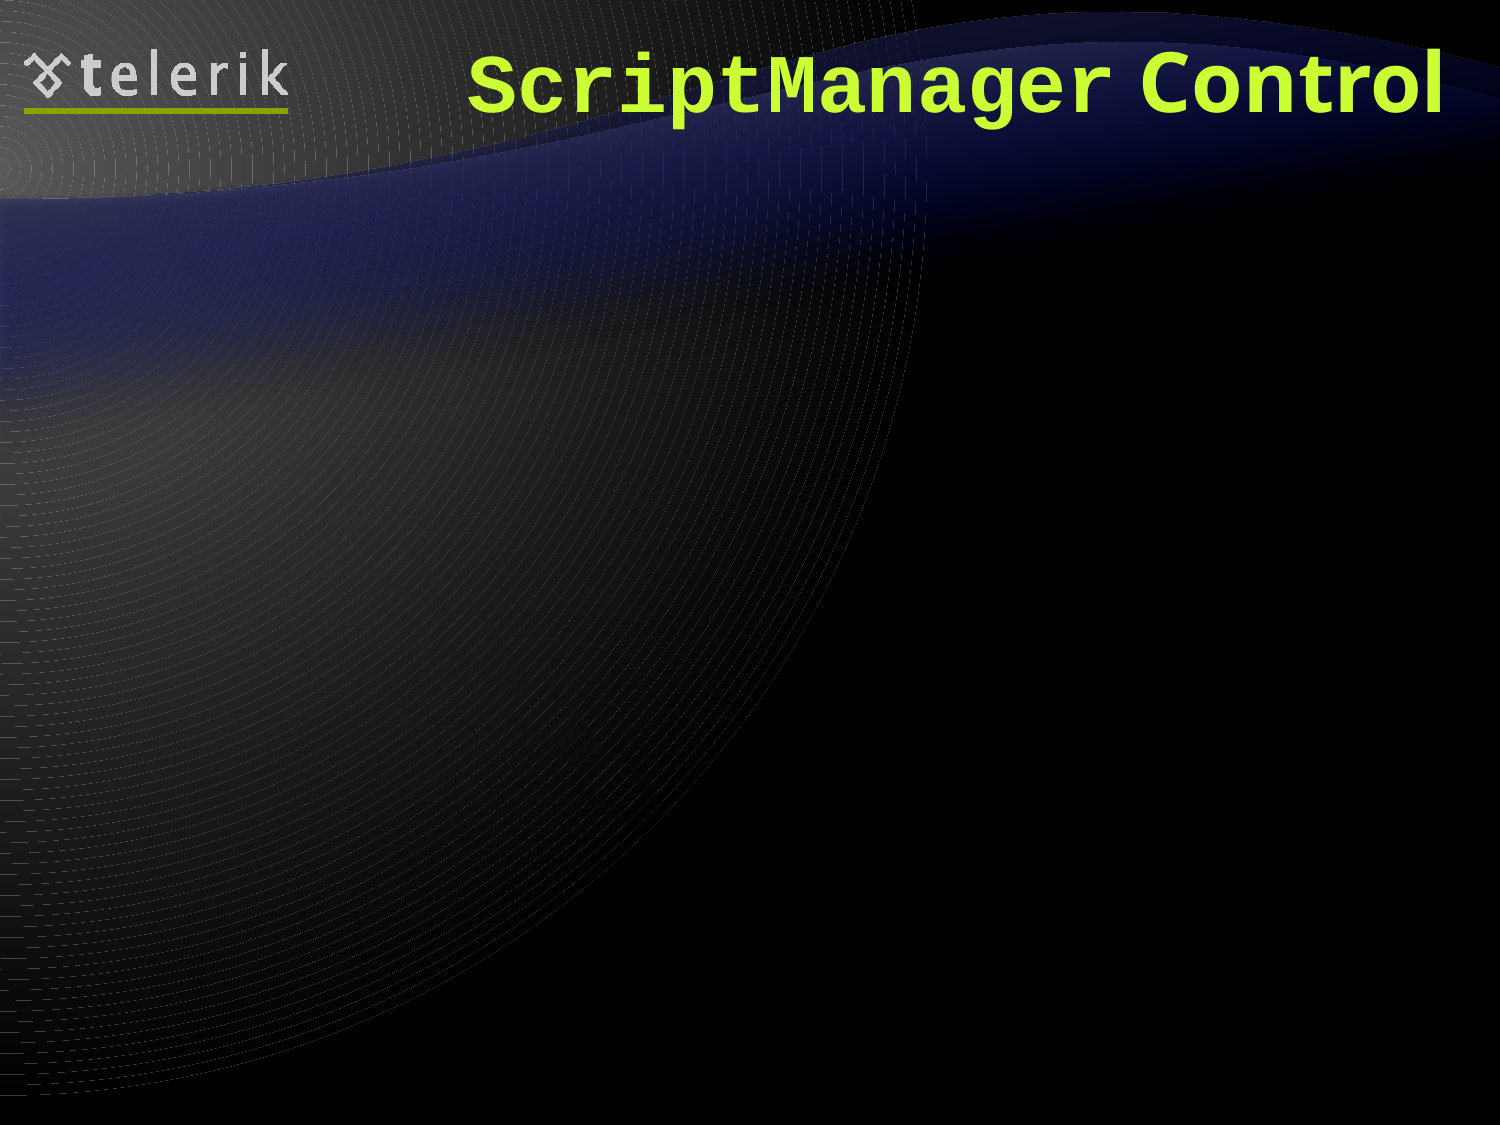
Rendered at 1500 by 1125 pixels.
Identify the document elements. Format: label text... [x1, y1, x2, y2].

picture [24, 49, 288, 114]
title ScriptManager Control [300, 12, 1463, 163]
